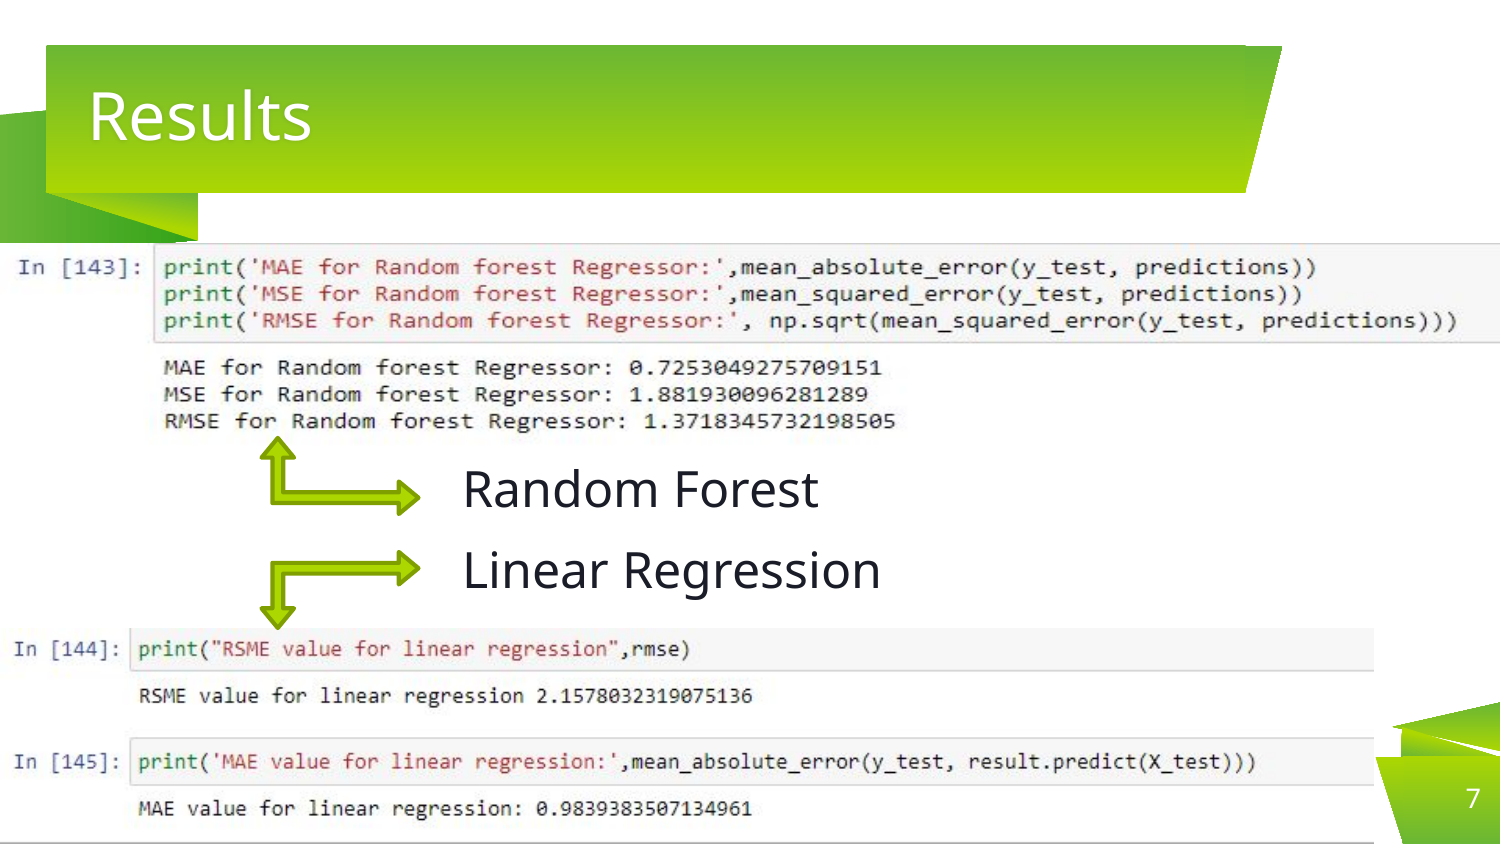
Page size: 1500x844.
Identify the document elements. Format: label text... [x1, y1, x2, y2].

text_box [259, 550, 421, 626]
picture [0, 243, 1500, 452]
picture [0, 627, 1374, 844]
list Random Forest Linear Regression [0, 460, 1374, 614]
slide_number 7 [1401, 756, 1482, 844]
text_box [270, 461, 421, 516]
title Results [87, 45, 1210, 193]
